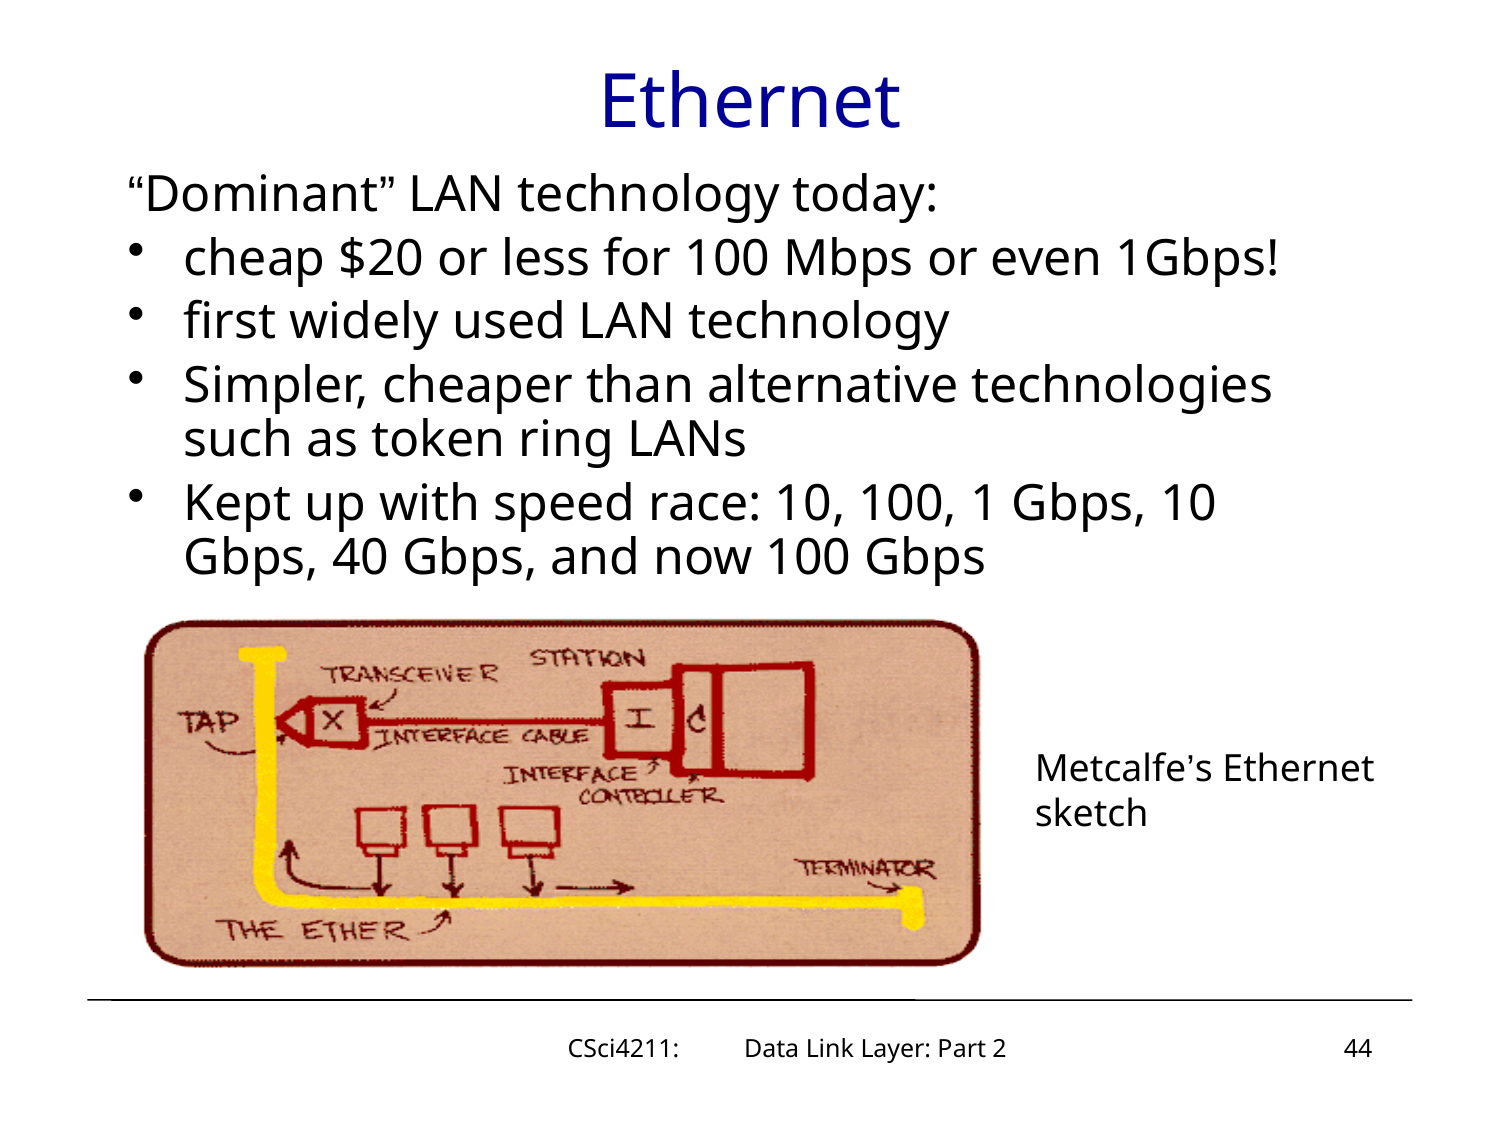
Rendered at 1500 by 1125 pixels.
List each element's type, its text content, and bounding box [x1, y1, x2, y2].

list “Dominant” LAN technology today: cheap $20 or less for 100 Mbps or even 1Gbps! first widely used LAN technology Simpler, cheaper than alternative technologies such as token ring LANs Kept up with speed race: 10, 100, 1 Gbps, 10 Gbps, 40 Gbps, and now 100 Gbps [112, 160, 1347, 511]
picture [135, 614, 989, 976]
footer CSci4211: Data Link Layer: Part 2 [500, 1025, 1075, 1100]
slide_number 44 [1075, 1025, 1388, 1100]
text_box Metcalfe’s Ethernet sketch [1020, 736, 1450, 841]
title Ethernet [112, 29, 1388, 167]
